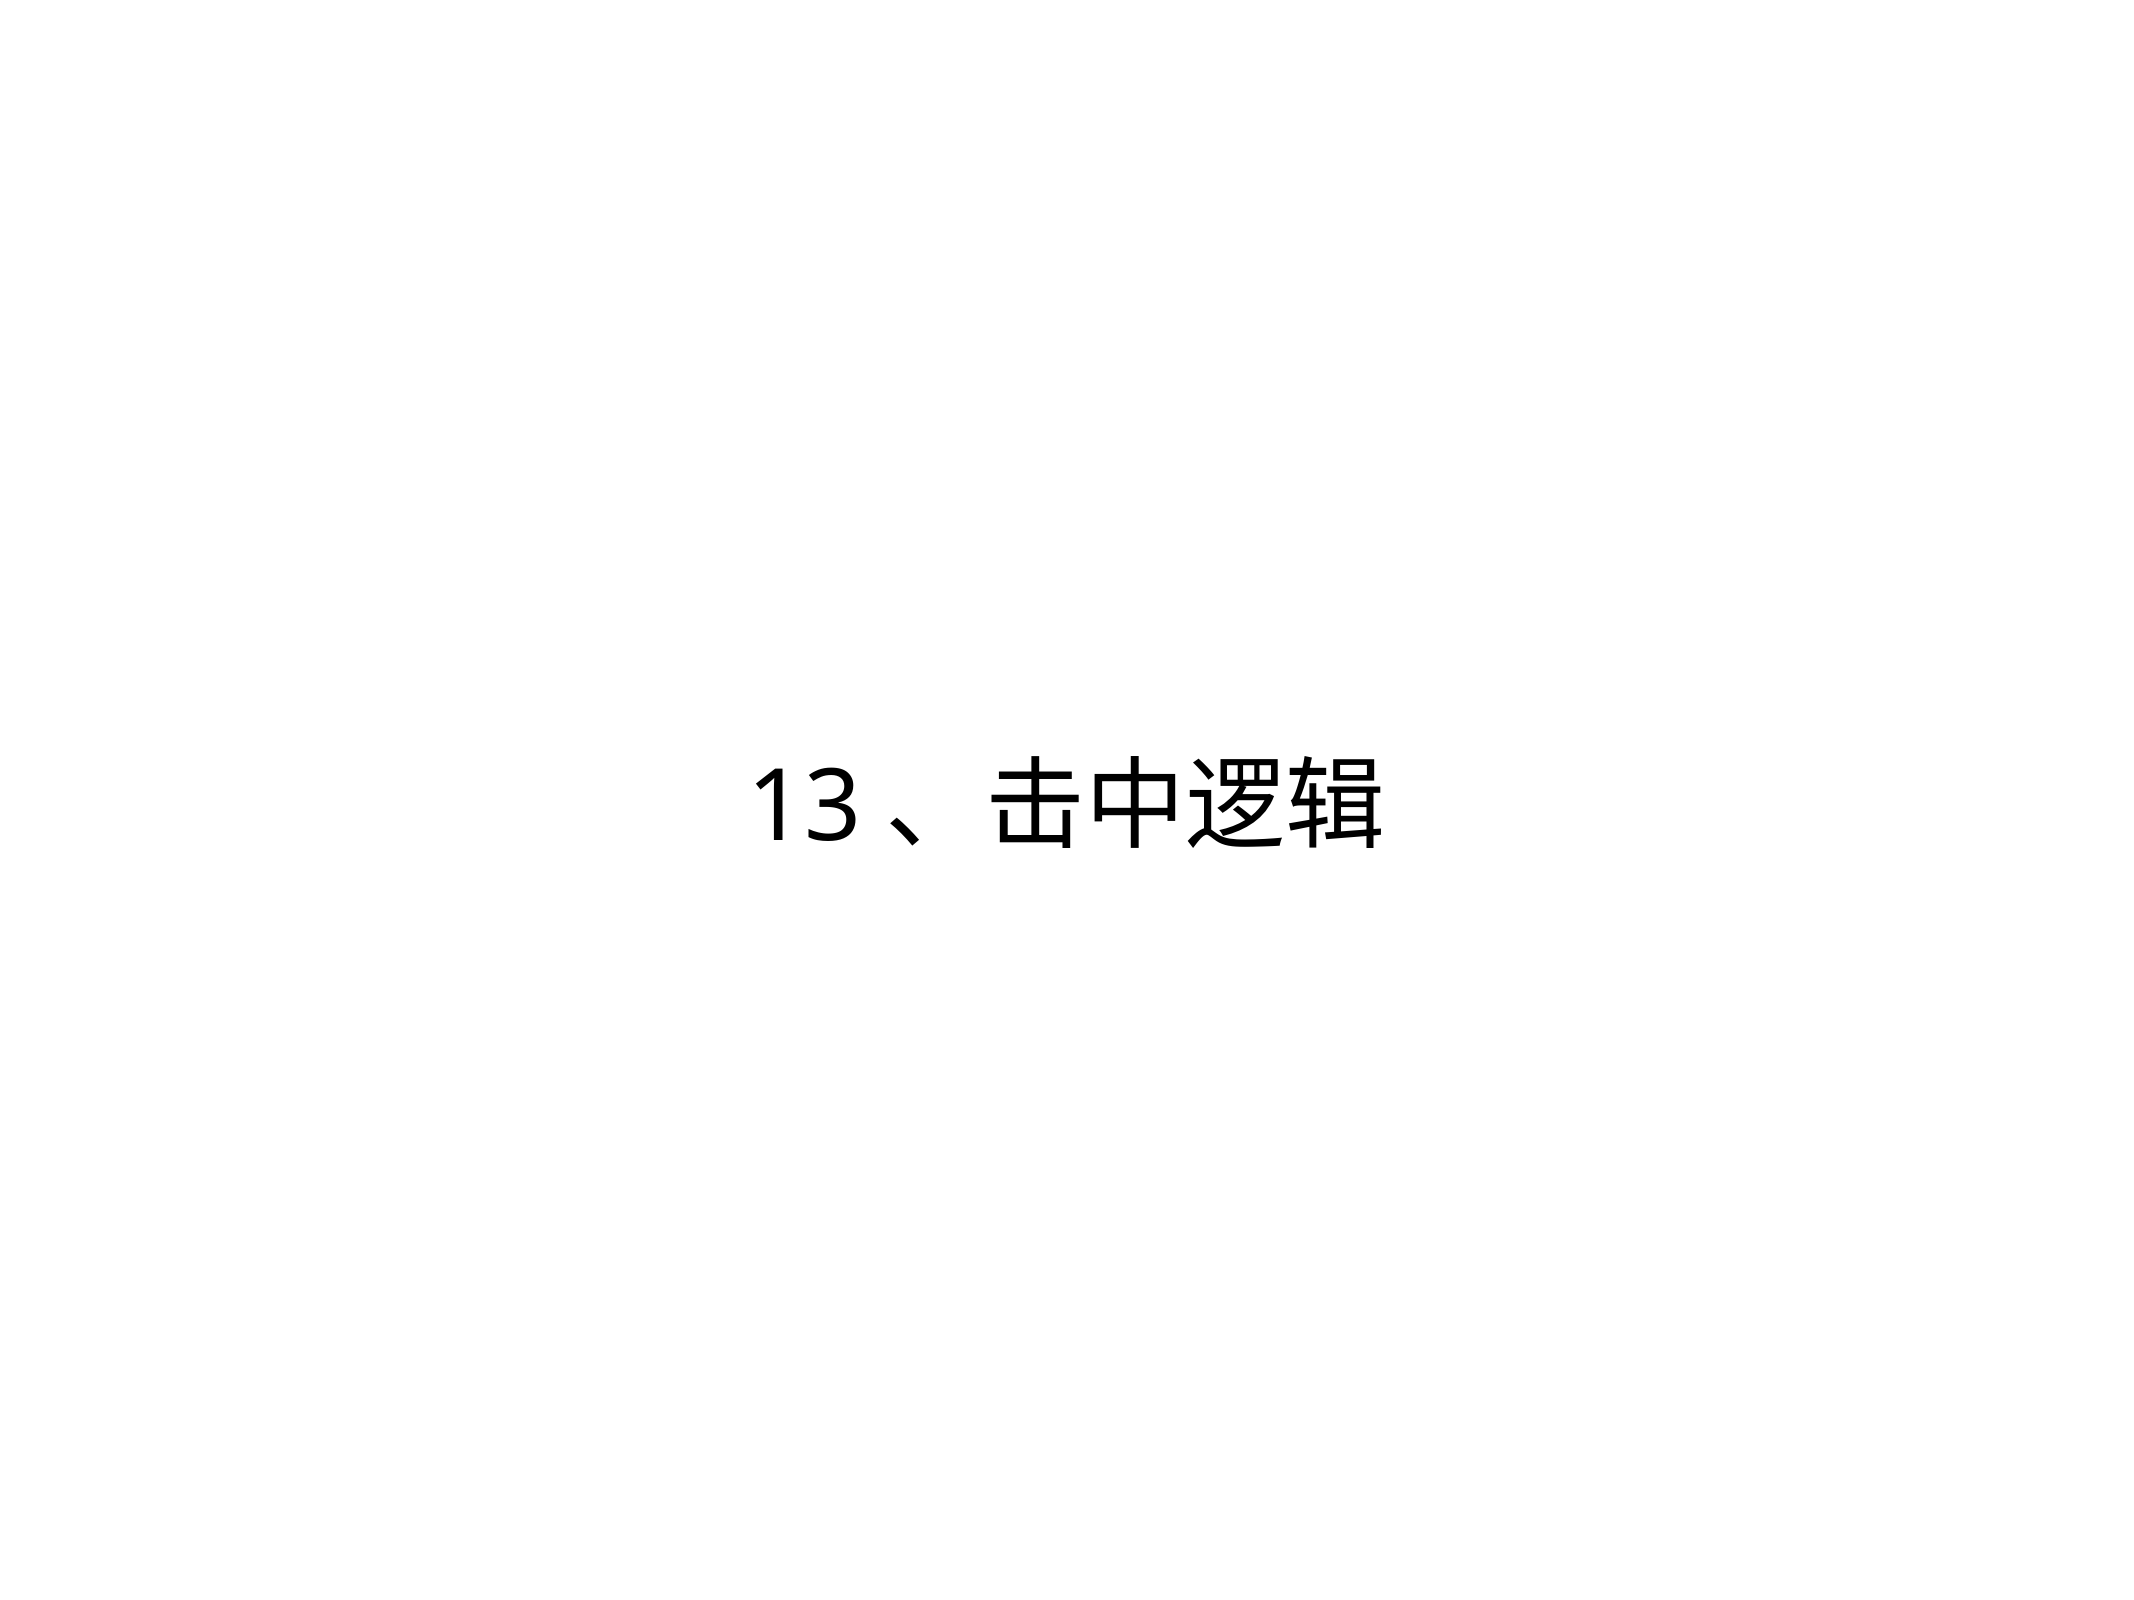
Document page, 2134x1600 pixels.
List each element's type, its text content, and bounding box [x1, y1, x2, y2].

text_box 13、击中逻辑 [739, 731, 1395, 869]
